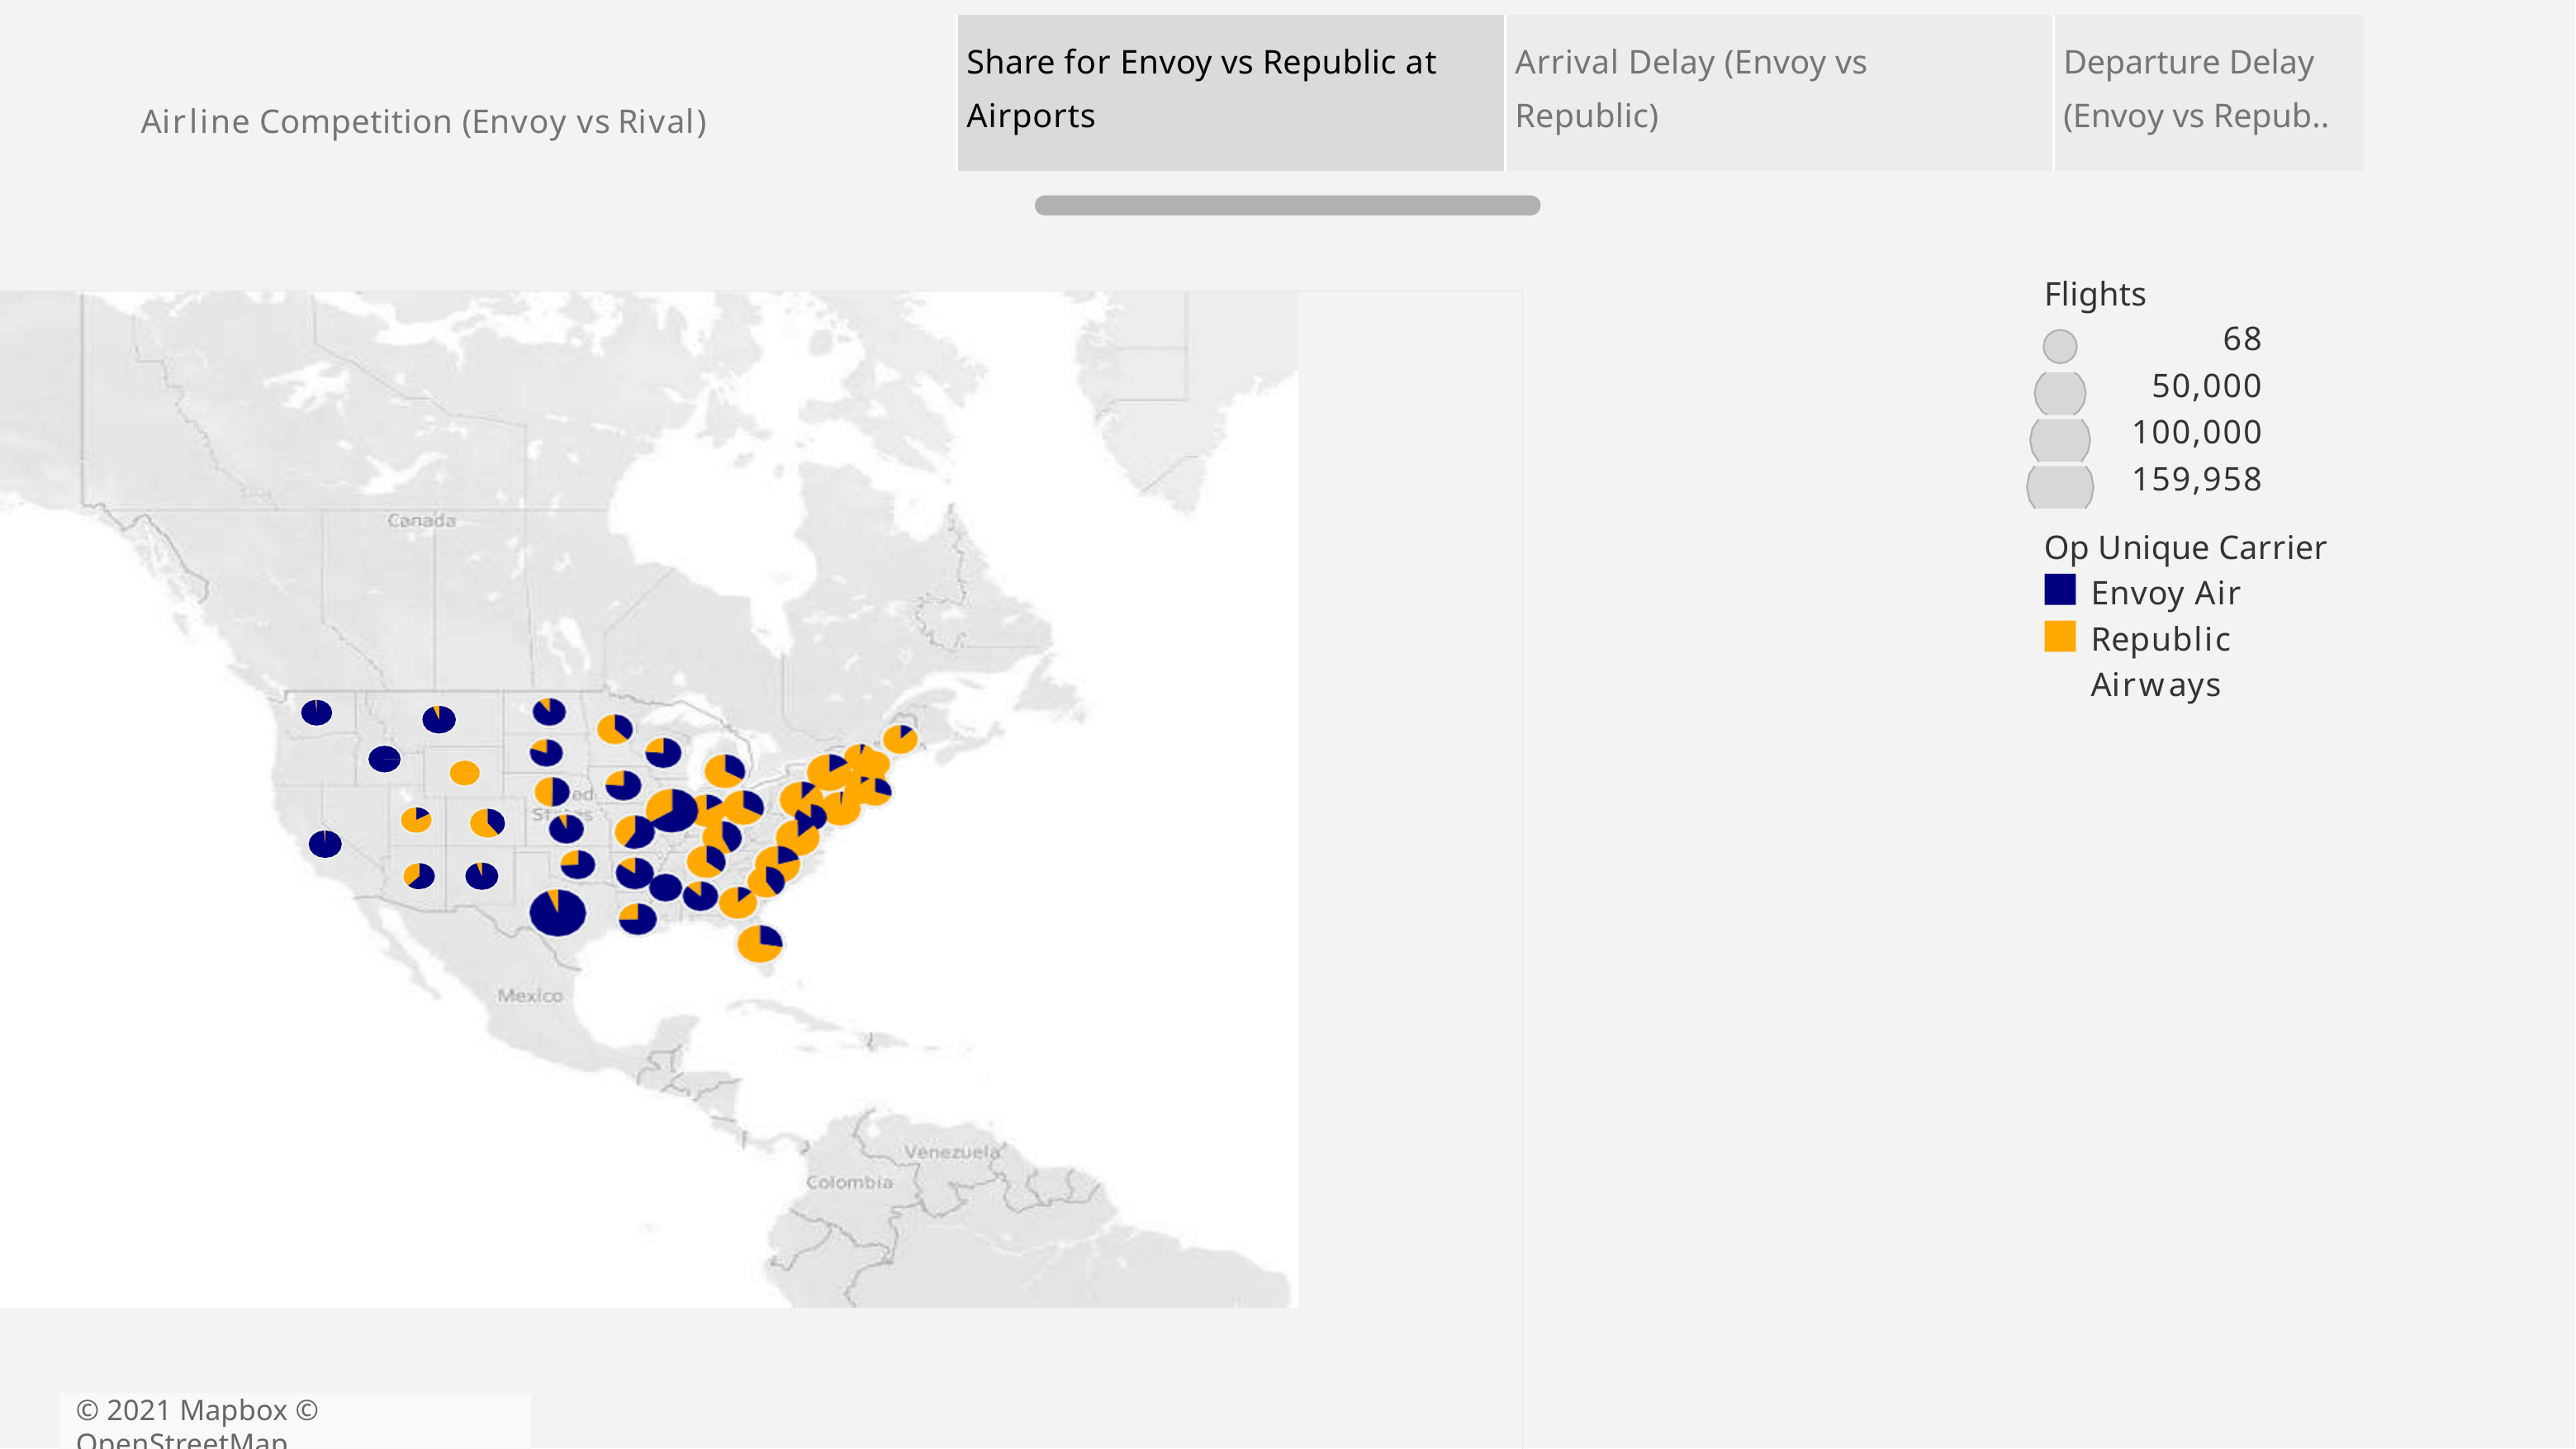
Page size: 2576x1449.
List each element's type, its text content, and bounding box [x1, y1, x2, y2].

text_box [0, 291, 1523, 1449]
text_box Flights 68 50,000 100,000 159,958 Op Unique Carrier Envoy Air Republic Airways [2039, 263, 2367, 703]
table_header Arrival Delay (Envoy vs Republic) [1506, 15, 2052, 171]
table_header Share for Envoy vs Republic at Airports [958, 15, 1504, 171]
text_box Airline Competition (Envoy vs Rival) [136, 35, 956, 140]
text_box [2024, 327, 2096, 511]
table_header Departure Delay (Envoy vs Repub.. [2055, 15, 2364, 171]
text_box [1034, 195, 1541, 215]
